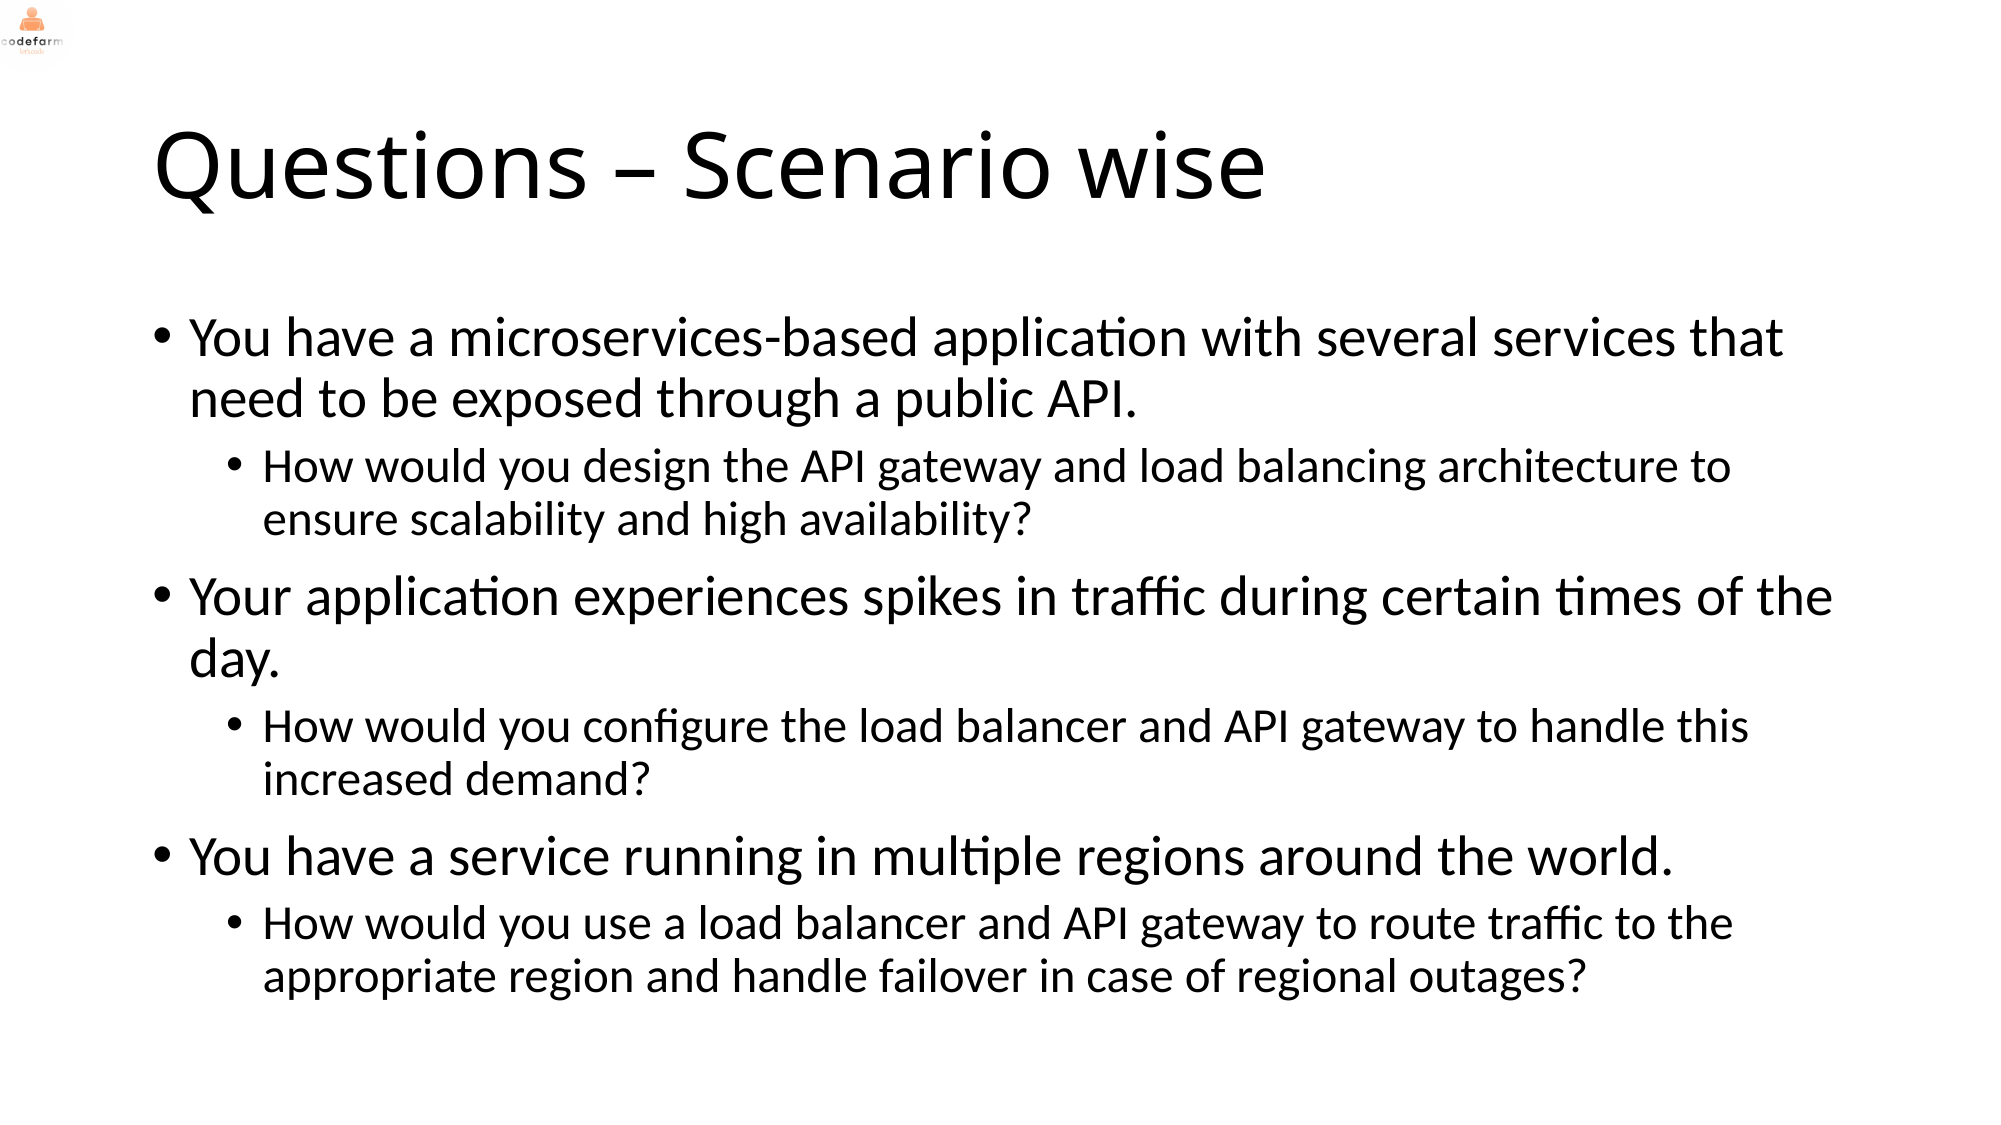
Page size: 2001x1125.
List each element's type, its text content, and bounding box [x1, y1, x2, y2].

title Questions – Scenario wise [137, 59, 1863, 278]
list You have a microservices-based application with several services that need to be exposed through a public API. How would you design the API gateway and load balancing architecture to ensure scalability and high availability? Your application experiences spikes in traffic during certain times of the day. How would you configure the load balancer and API gateway to handle this increased demand? You have a service running in multiple regions around the world. How would you use a load balancer and API gateway to route traffic to the appropriate region and handle failover in case of regional outages? [137, 299, 1863, 1014]
picture [0, 0, 81, 79]
